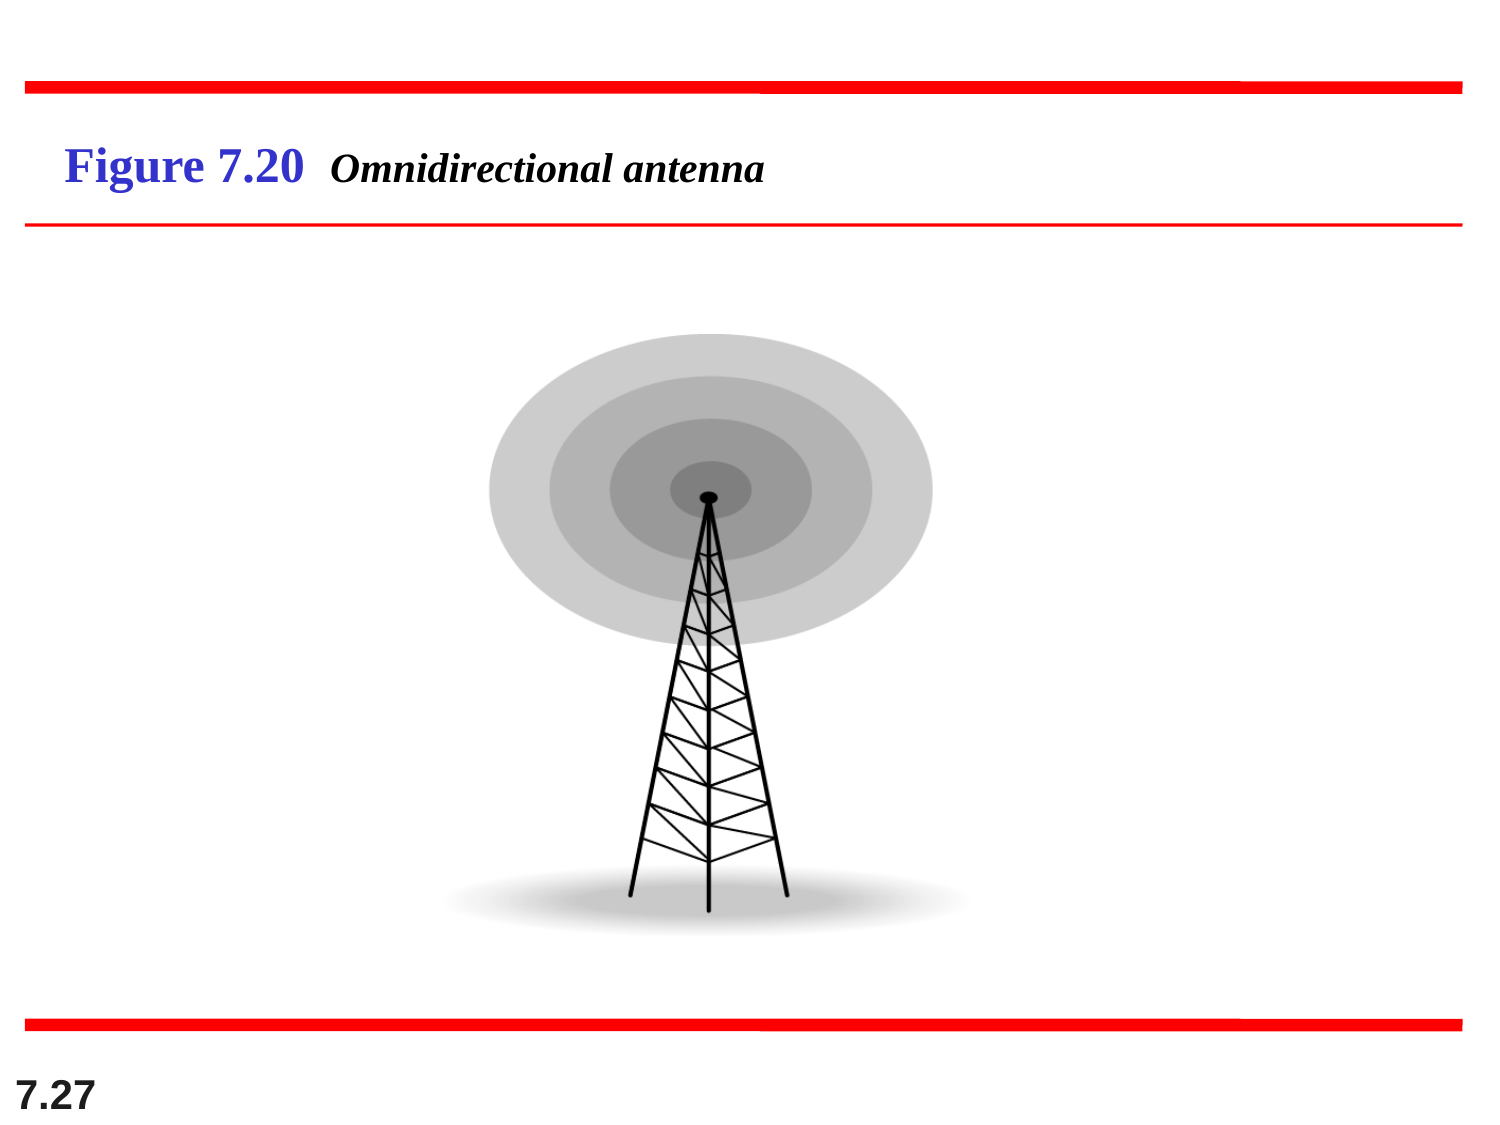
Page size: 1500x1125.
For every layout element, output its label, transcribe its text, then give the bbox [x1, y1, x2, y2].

picture [439, 334, 975, 938]
text_box Figure 7.20 Omnidirectional antenna [49, 124, 781, 200]
slide_number 7.27 [0, 1050, 313, 1125]
